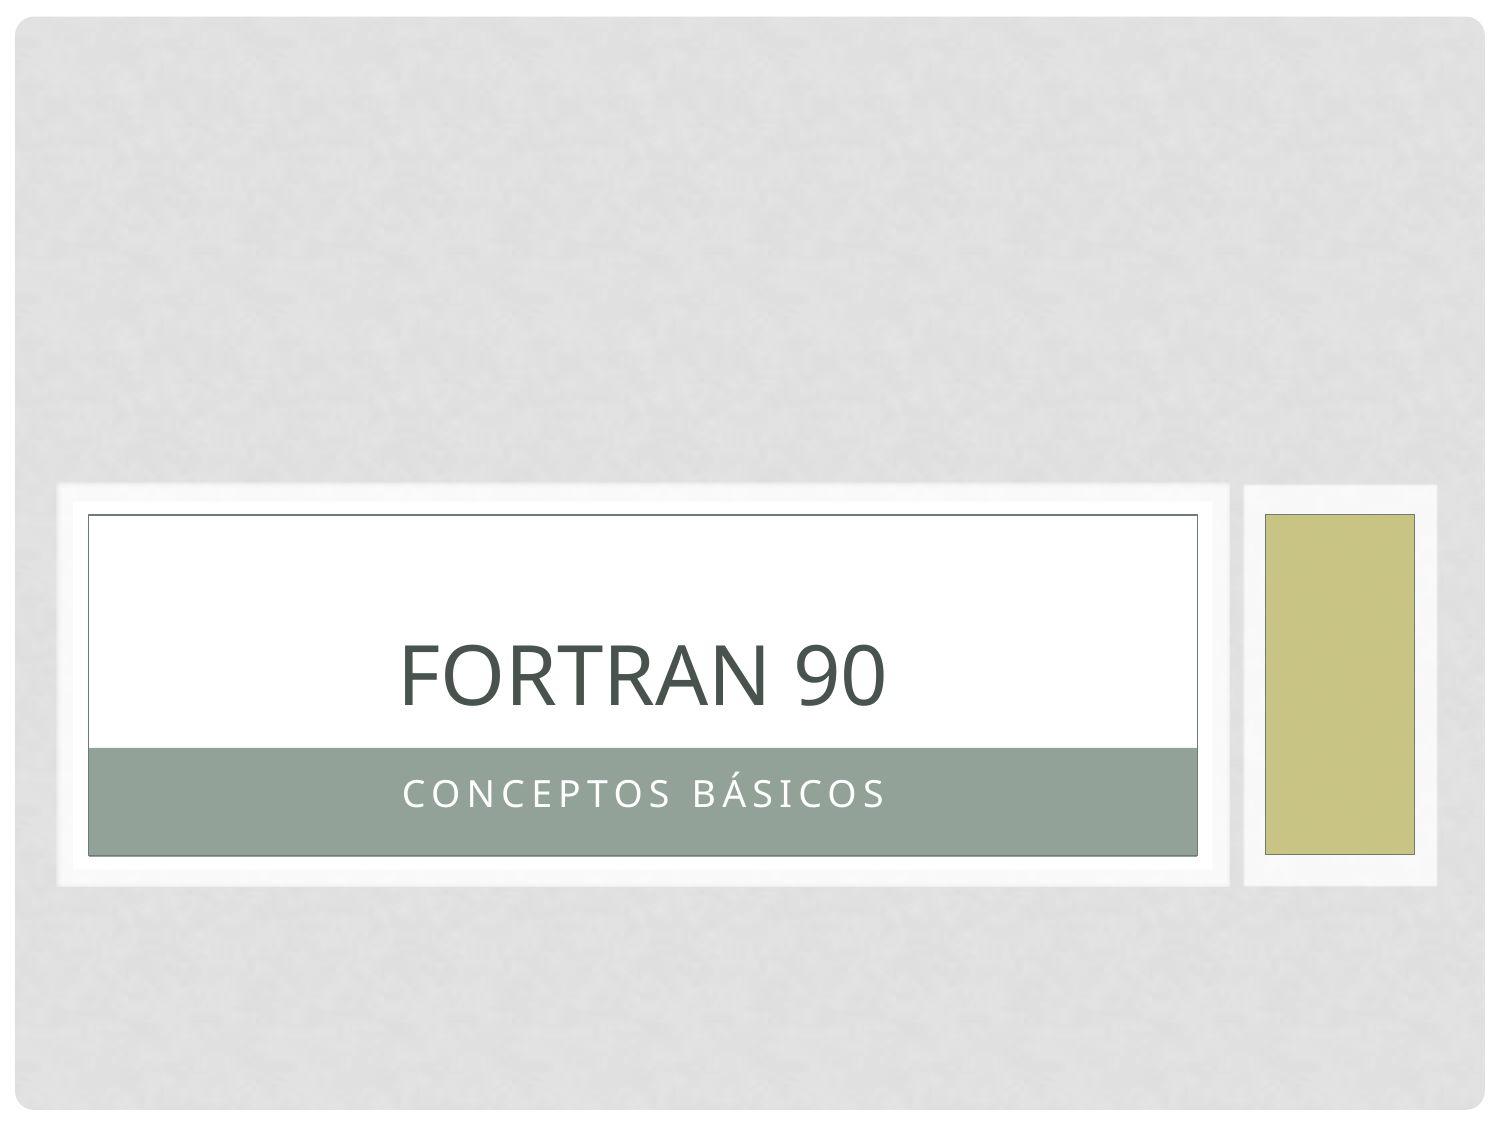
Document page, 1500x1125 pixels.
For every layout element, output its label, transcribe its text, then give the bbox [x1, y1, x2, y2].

title FORTRAN 90 [99, 529, 1187, 730]
subtitle CONCEPTOS BÁSICOS [105, 762, 1181, 838]
